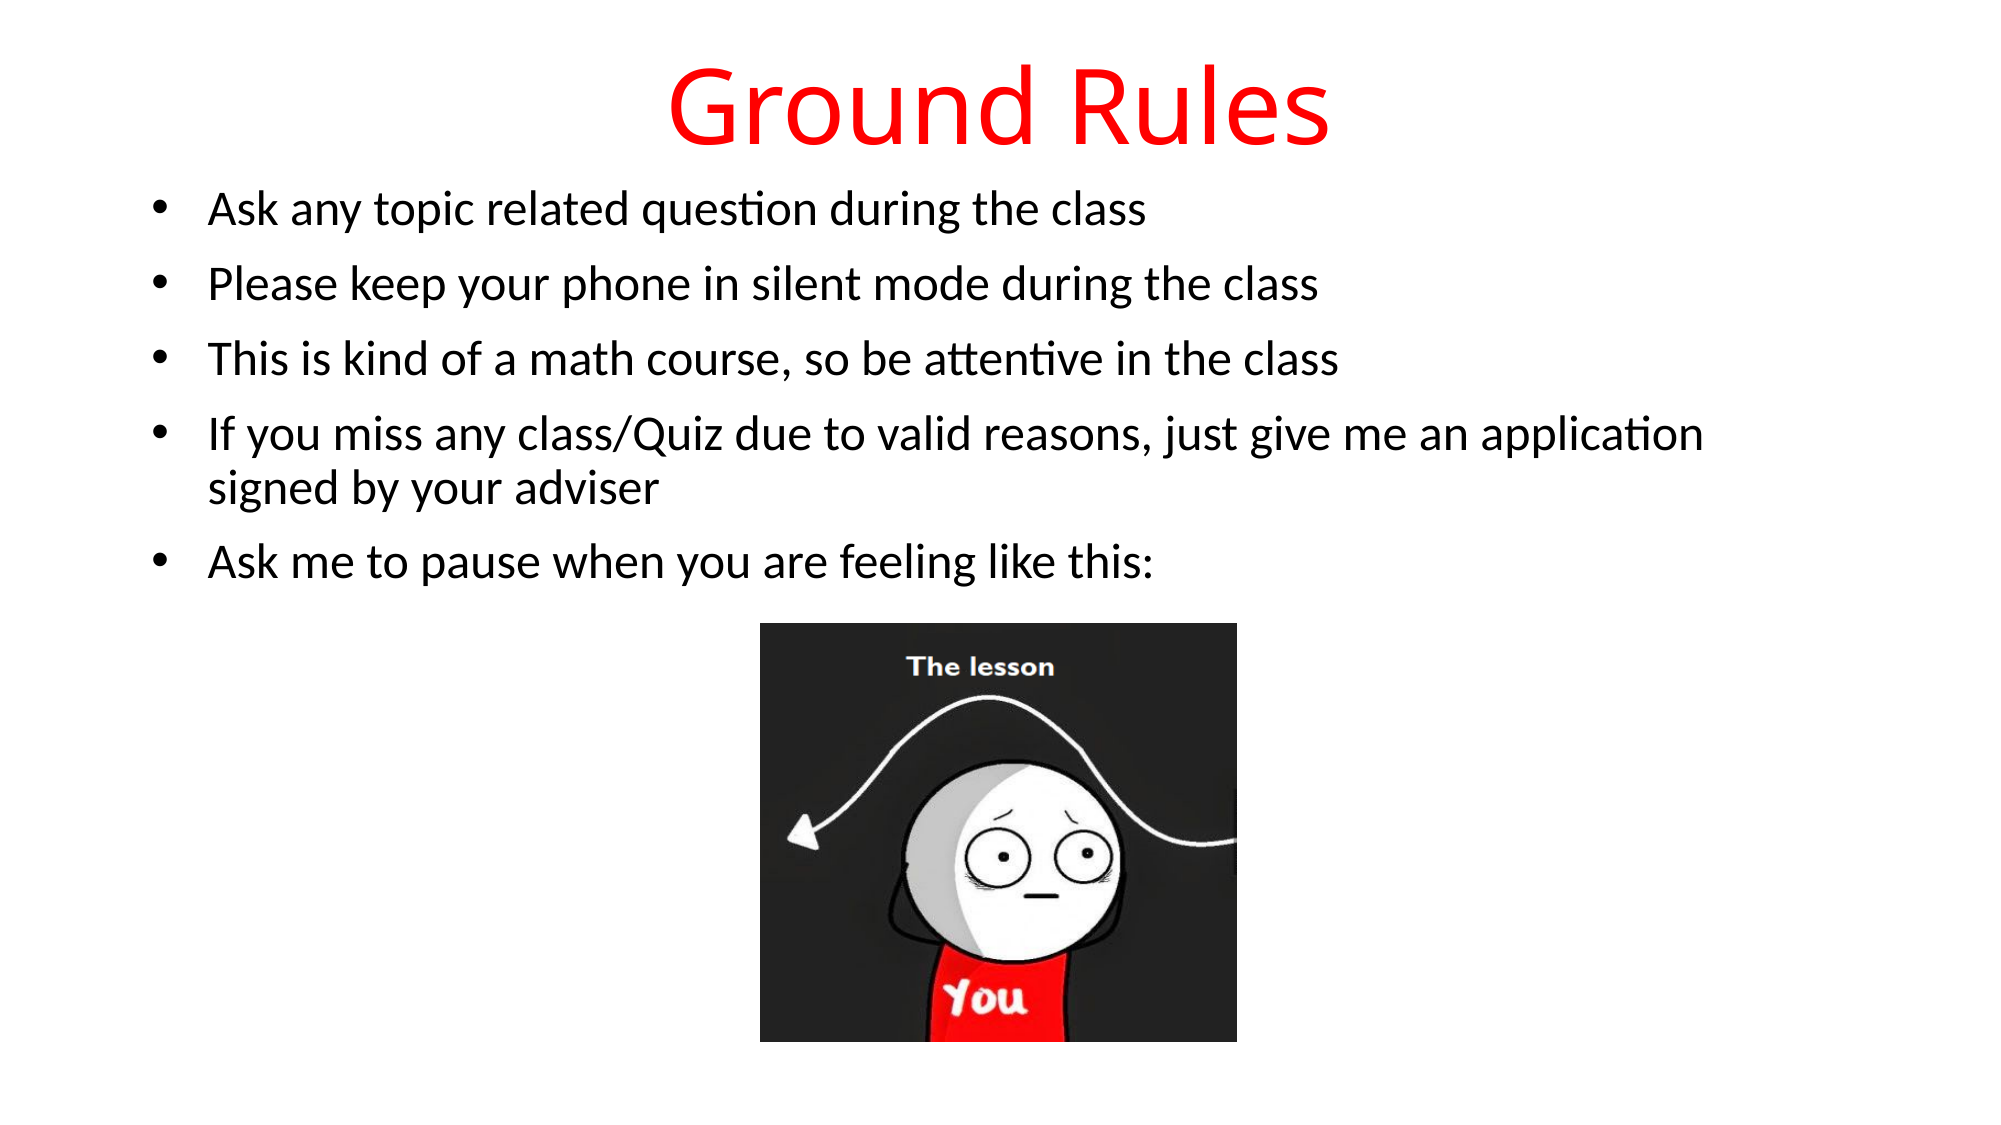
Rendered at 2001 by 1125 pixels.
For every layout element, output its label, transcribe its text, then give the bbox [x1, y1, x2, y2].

picture [760, 623, 1237, 1042]
list Ask any topic related question during the class Please keep your phone in silent mode during the class This is kind of a math course, so be attentive in the class If you miss any class/Quiz due to valid reasons, just give me an application signed by your adviser Ask me to pause when you are feeling like this: [136, 174, 1862, 932]
title Ground Rules [136, 46, 1862, 174]
